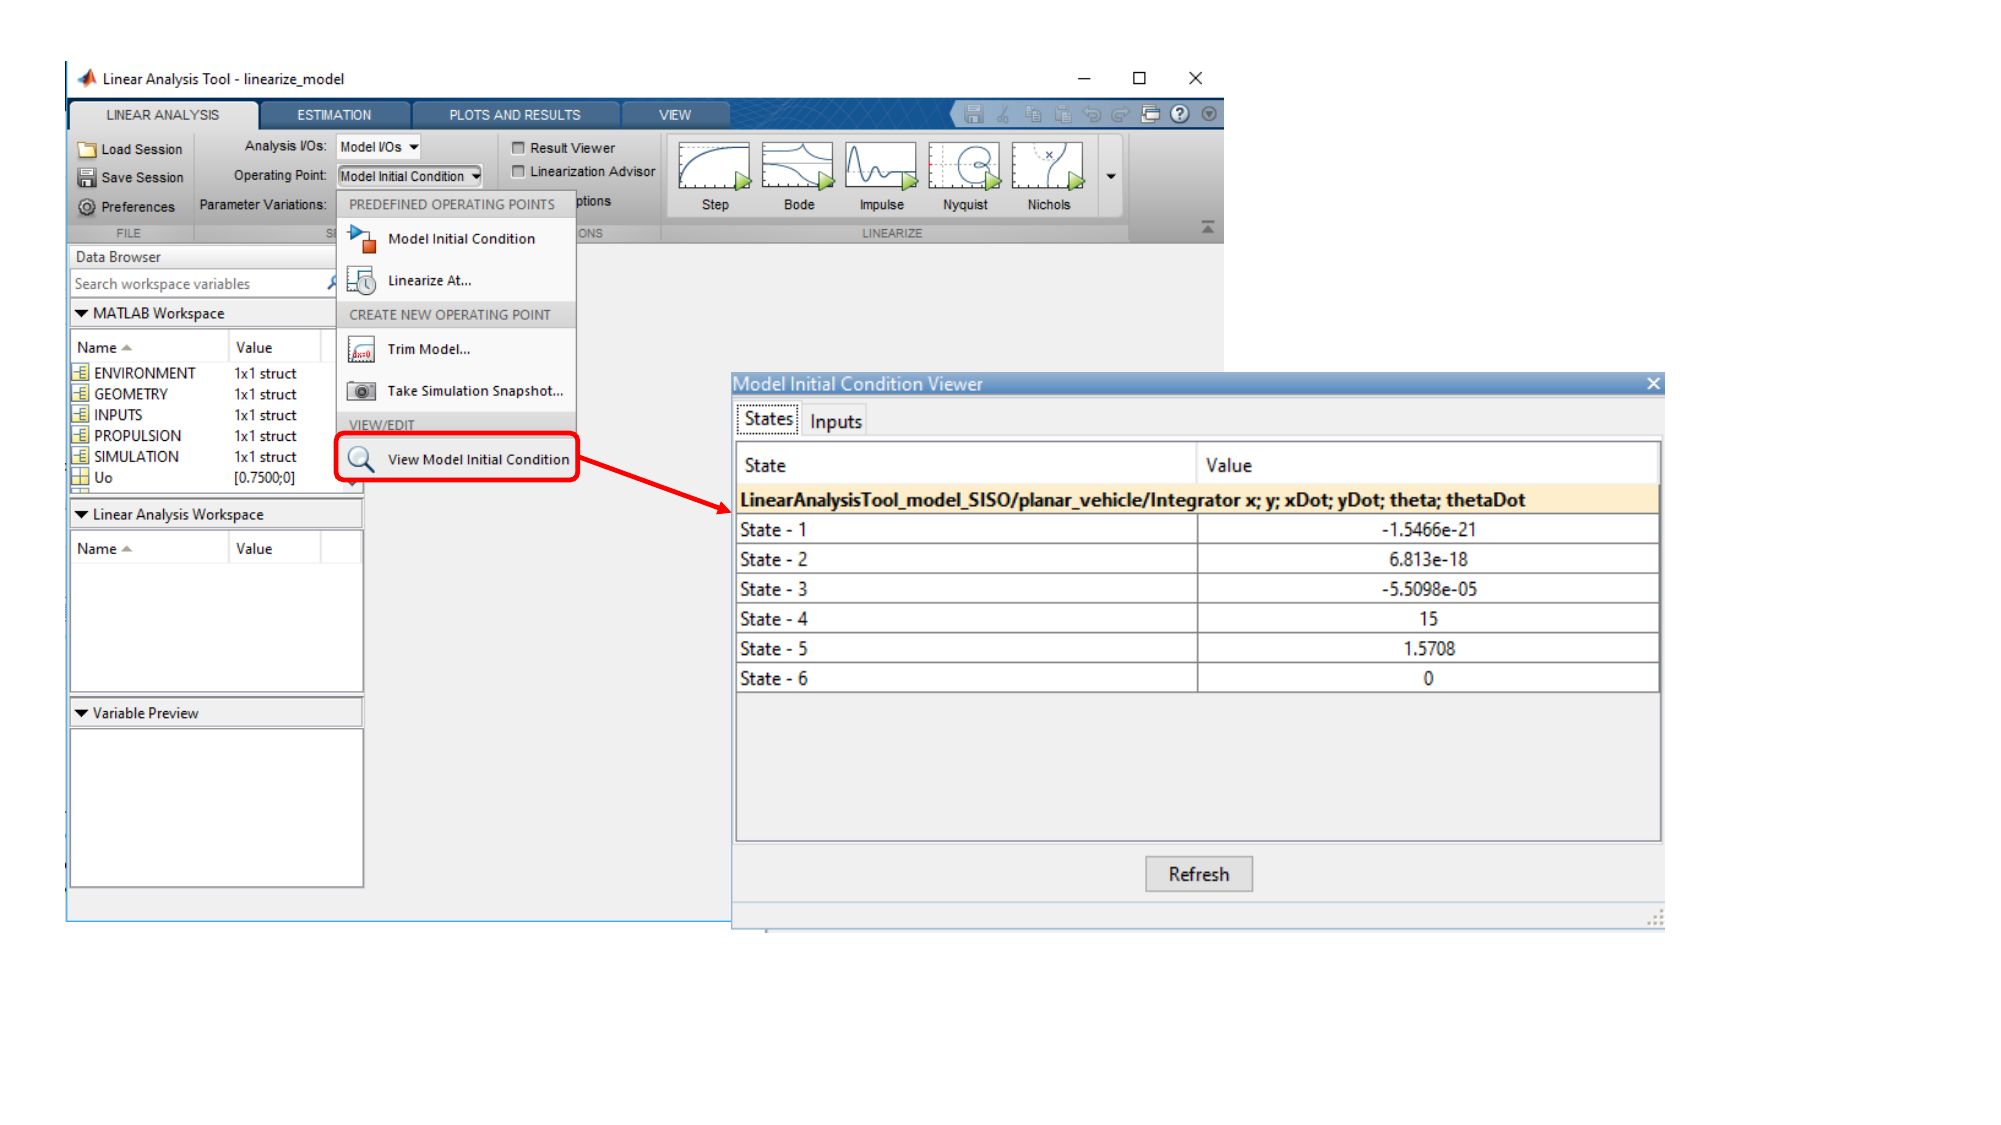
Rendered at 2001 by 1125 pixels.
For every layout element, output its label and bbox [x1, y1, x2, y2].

text_box [577, 456, 731, 513]
picture [65, 61, 1665, 933]
